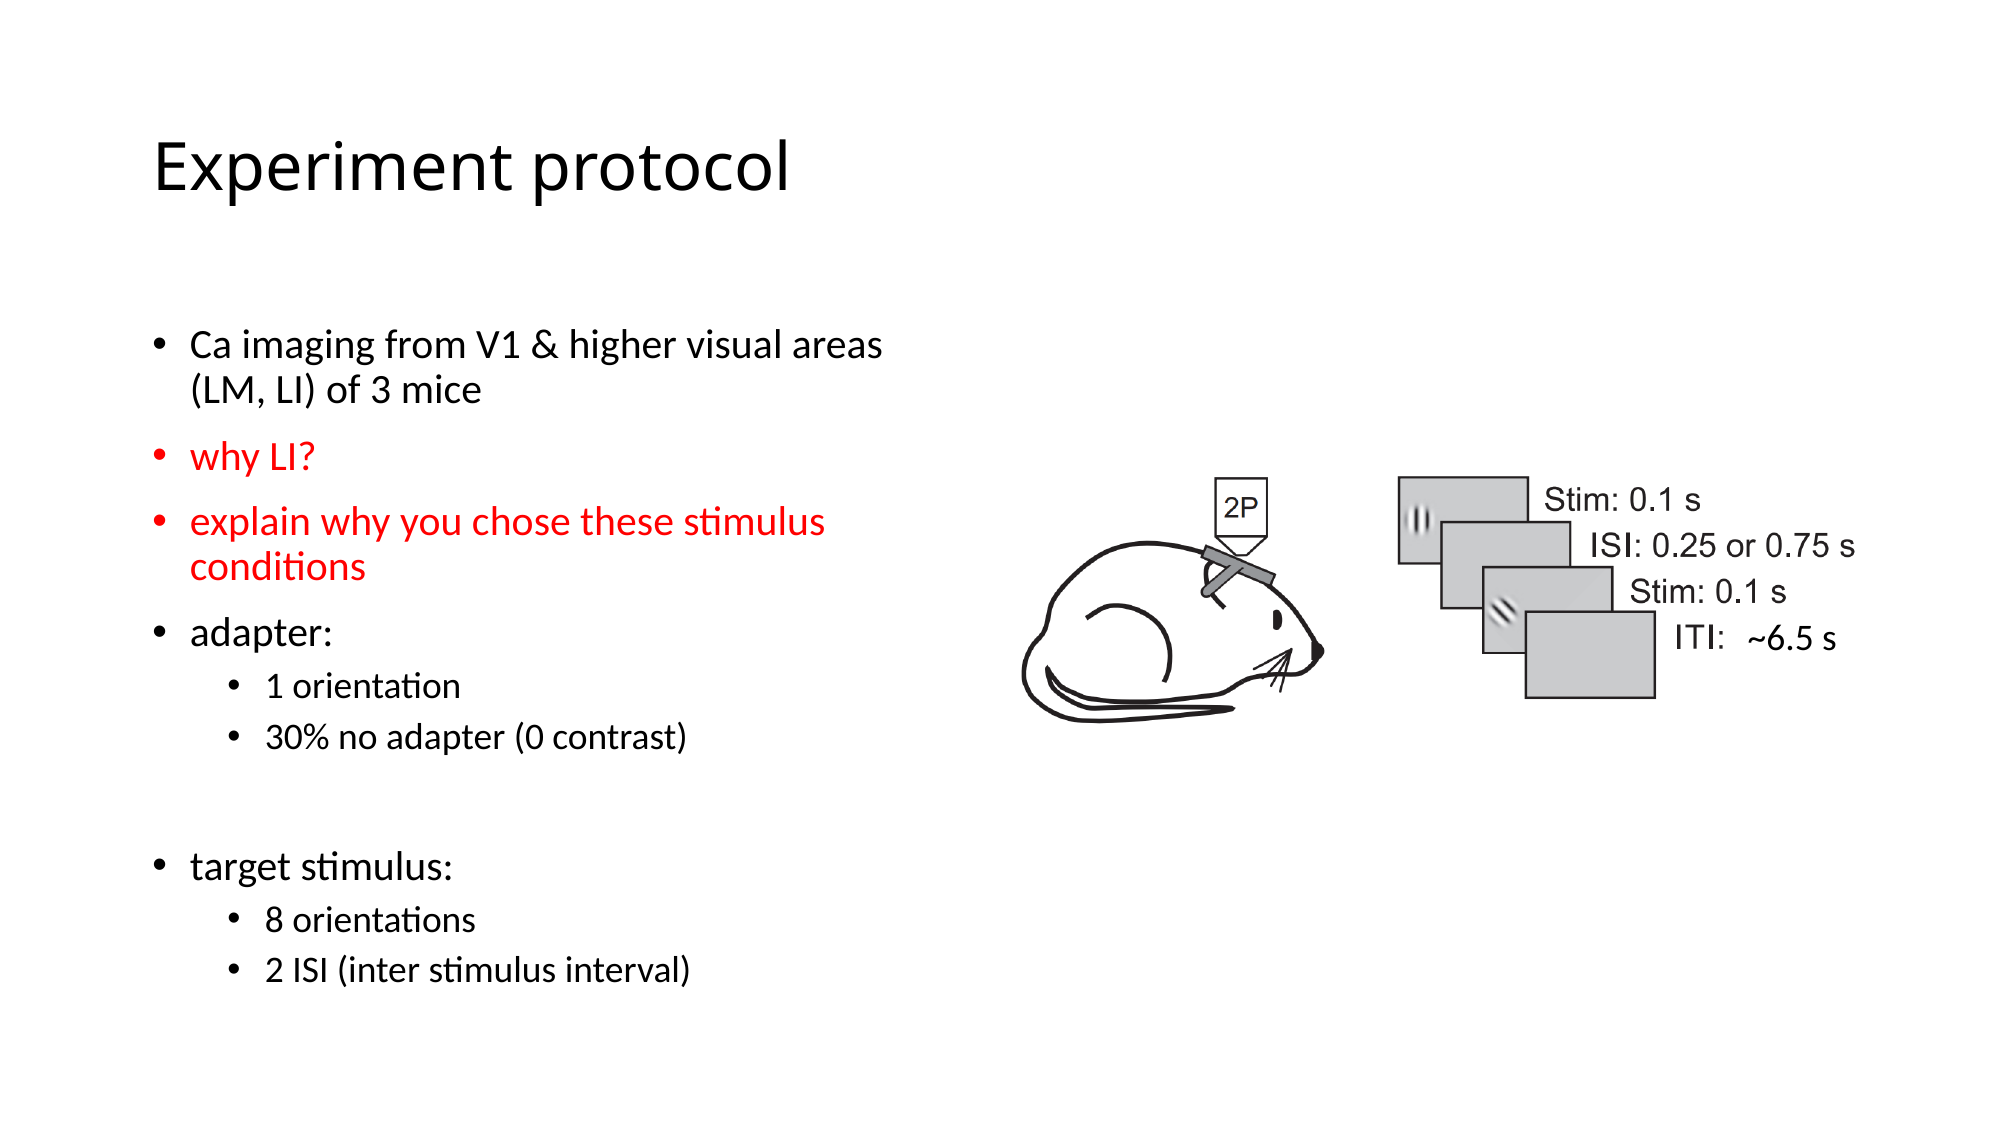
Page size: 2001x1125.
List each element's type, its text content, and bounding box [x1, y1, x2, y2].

title Experiment protocol [137, 59, 1863, 278]
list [1012, 461, 1863, 739]
list Ca imaging from V1 & higher visual areas (LM, LI) of 3 mice why LI? explain why you chose these stimulus conditions adapter: 1 orientation 30% no adapter (0 contrast) target stimulus: 8 orientations 2 ISI (inter stimulus interval) [137, 315, 961, 1021]
